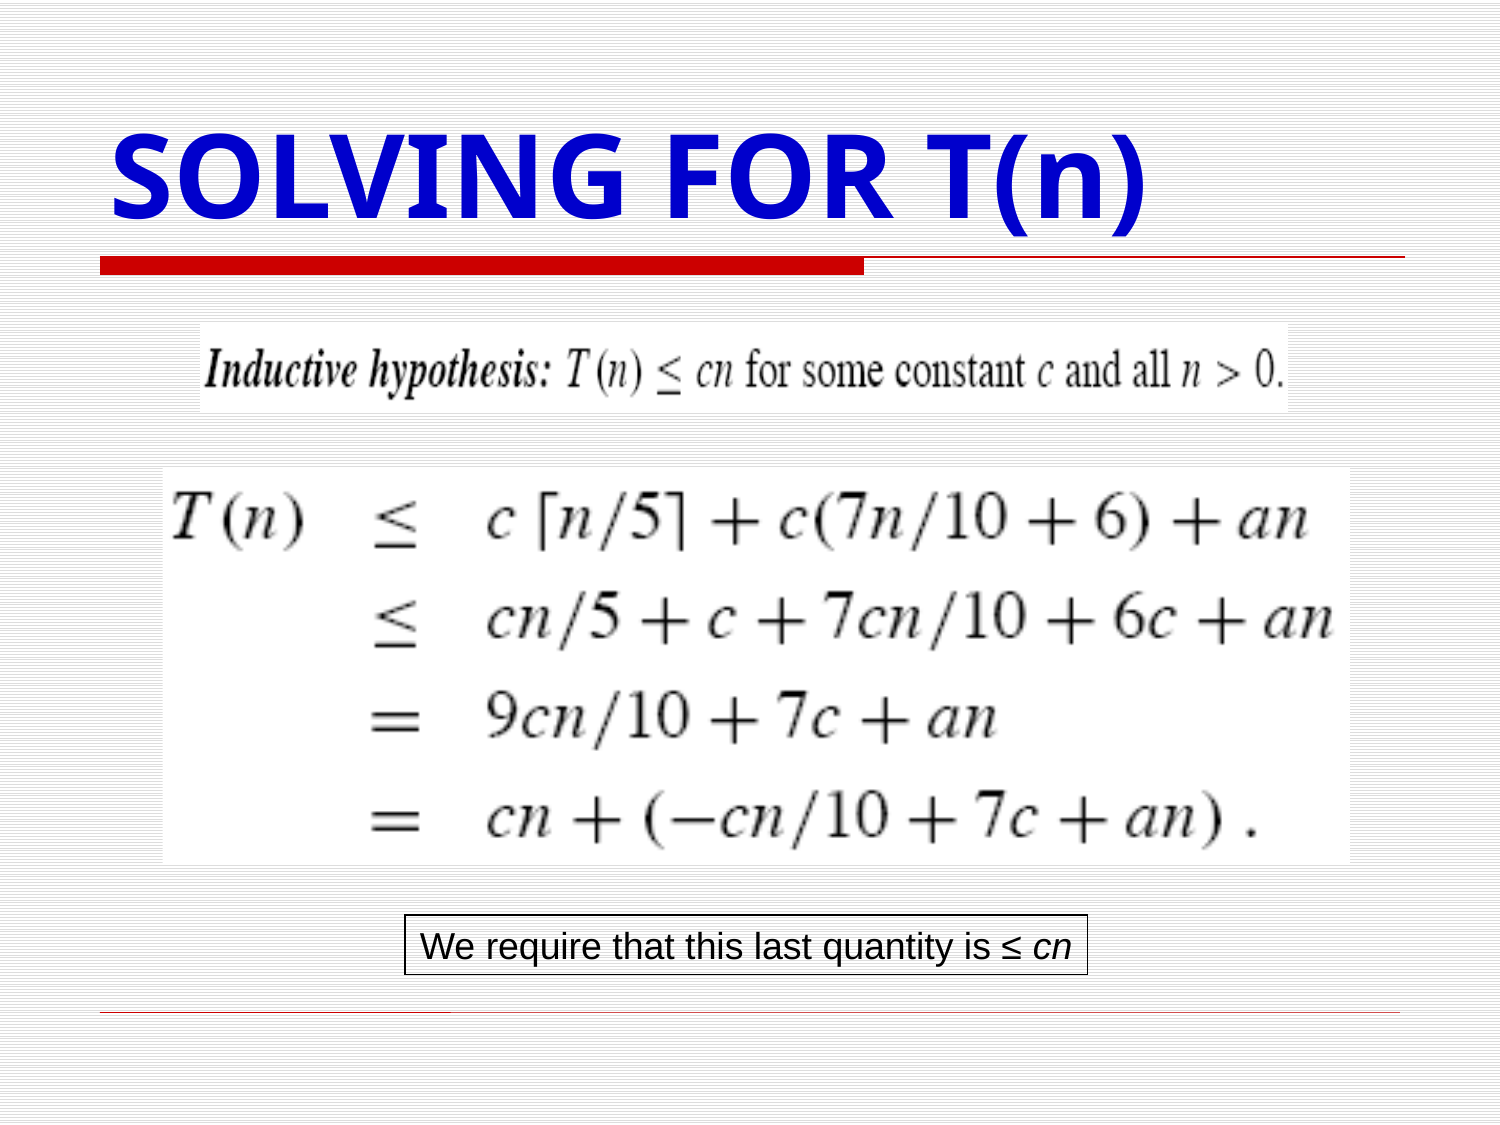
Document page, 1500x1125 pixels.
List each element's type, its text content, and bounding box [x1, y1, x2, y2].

picture [162, 468, 1350, 863]
title SOLVING FOR T(n) [94, 50, 1407, 250]
picture [199, 324, 1288, 413]
text_box We require that this last quantity is ≤ cn [405, 914, 1088, 975]
